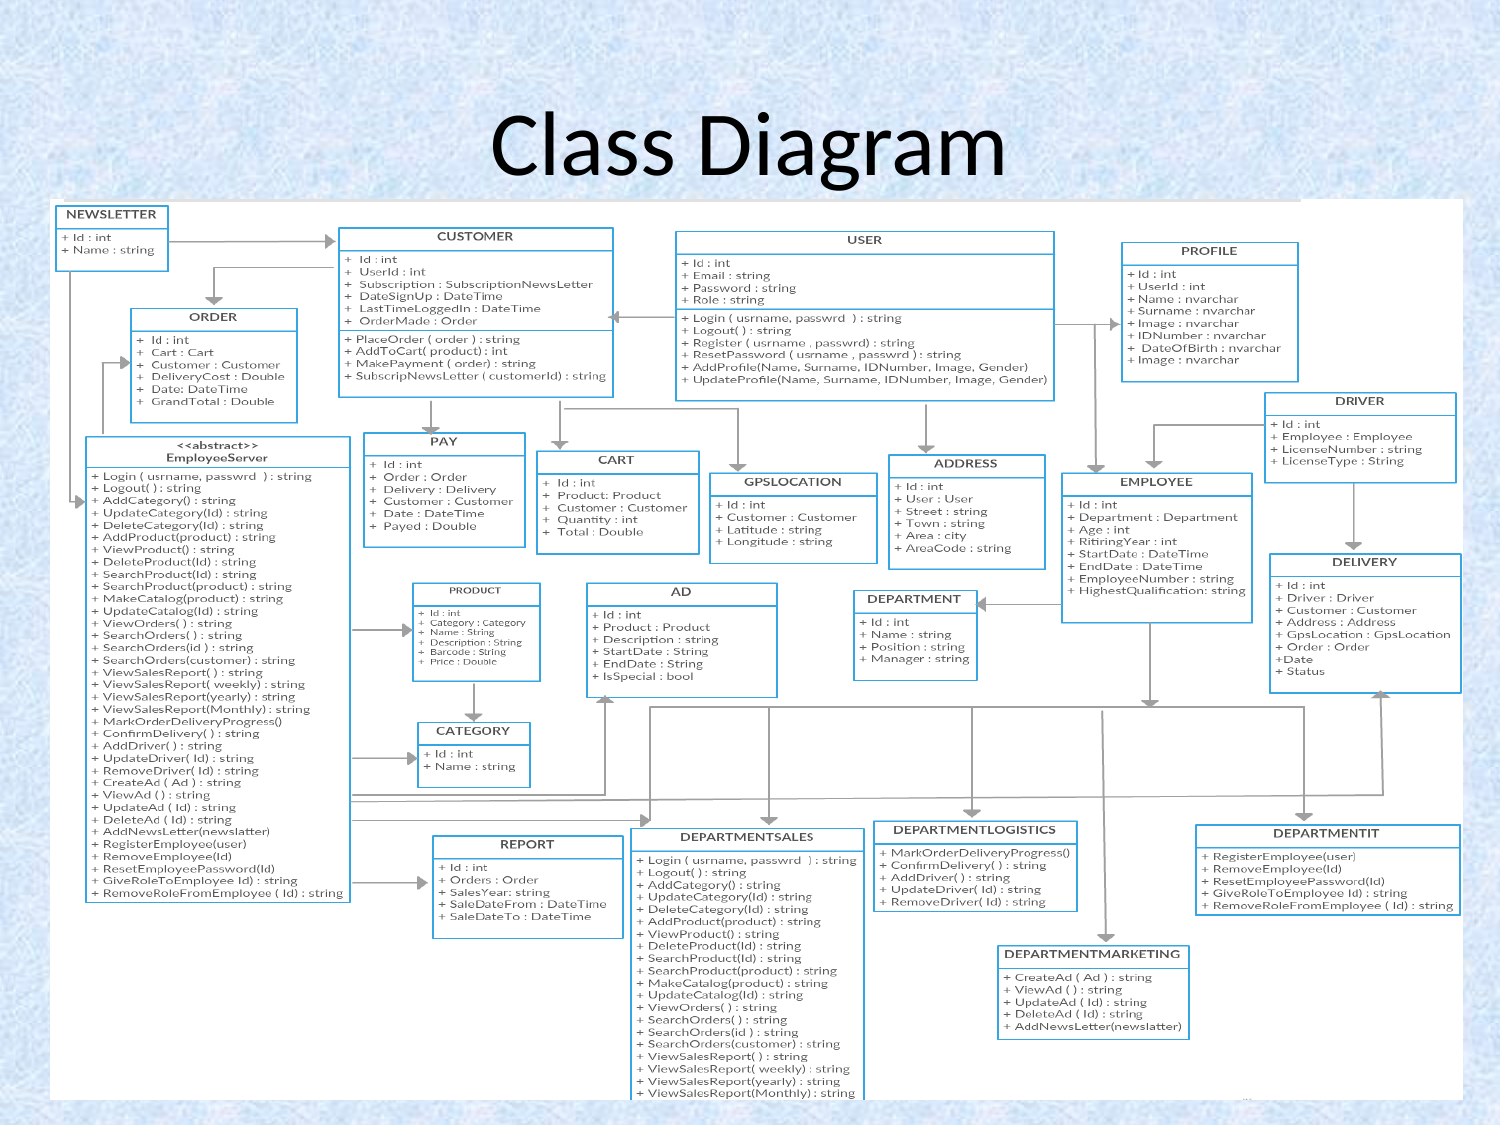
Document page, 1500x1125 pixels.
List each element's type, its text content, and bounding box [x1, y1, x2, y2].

picture [0, 0, 1500, 1125]
title Class Diagram [75, 45, 1425, 198]
